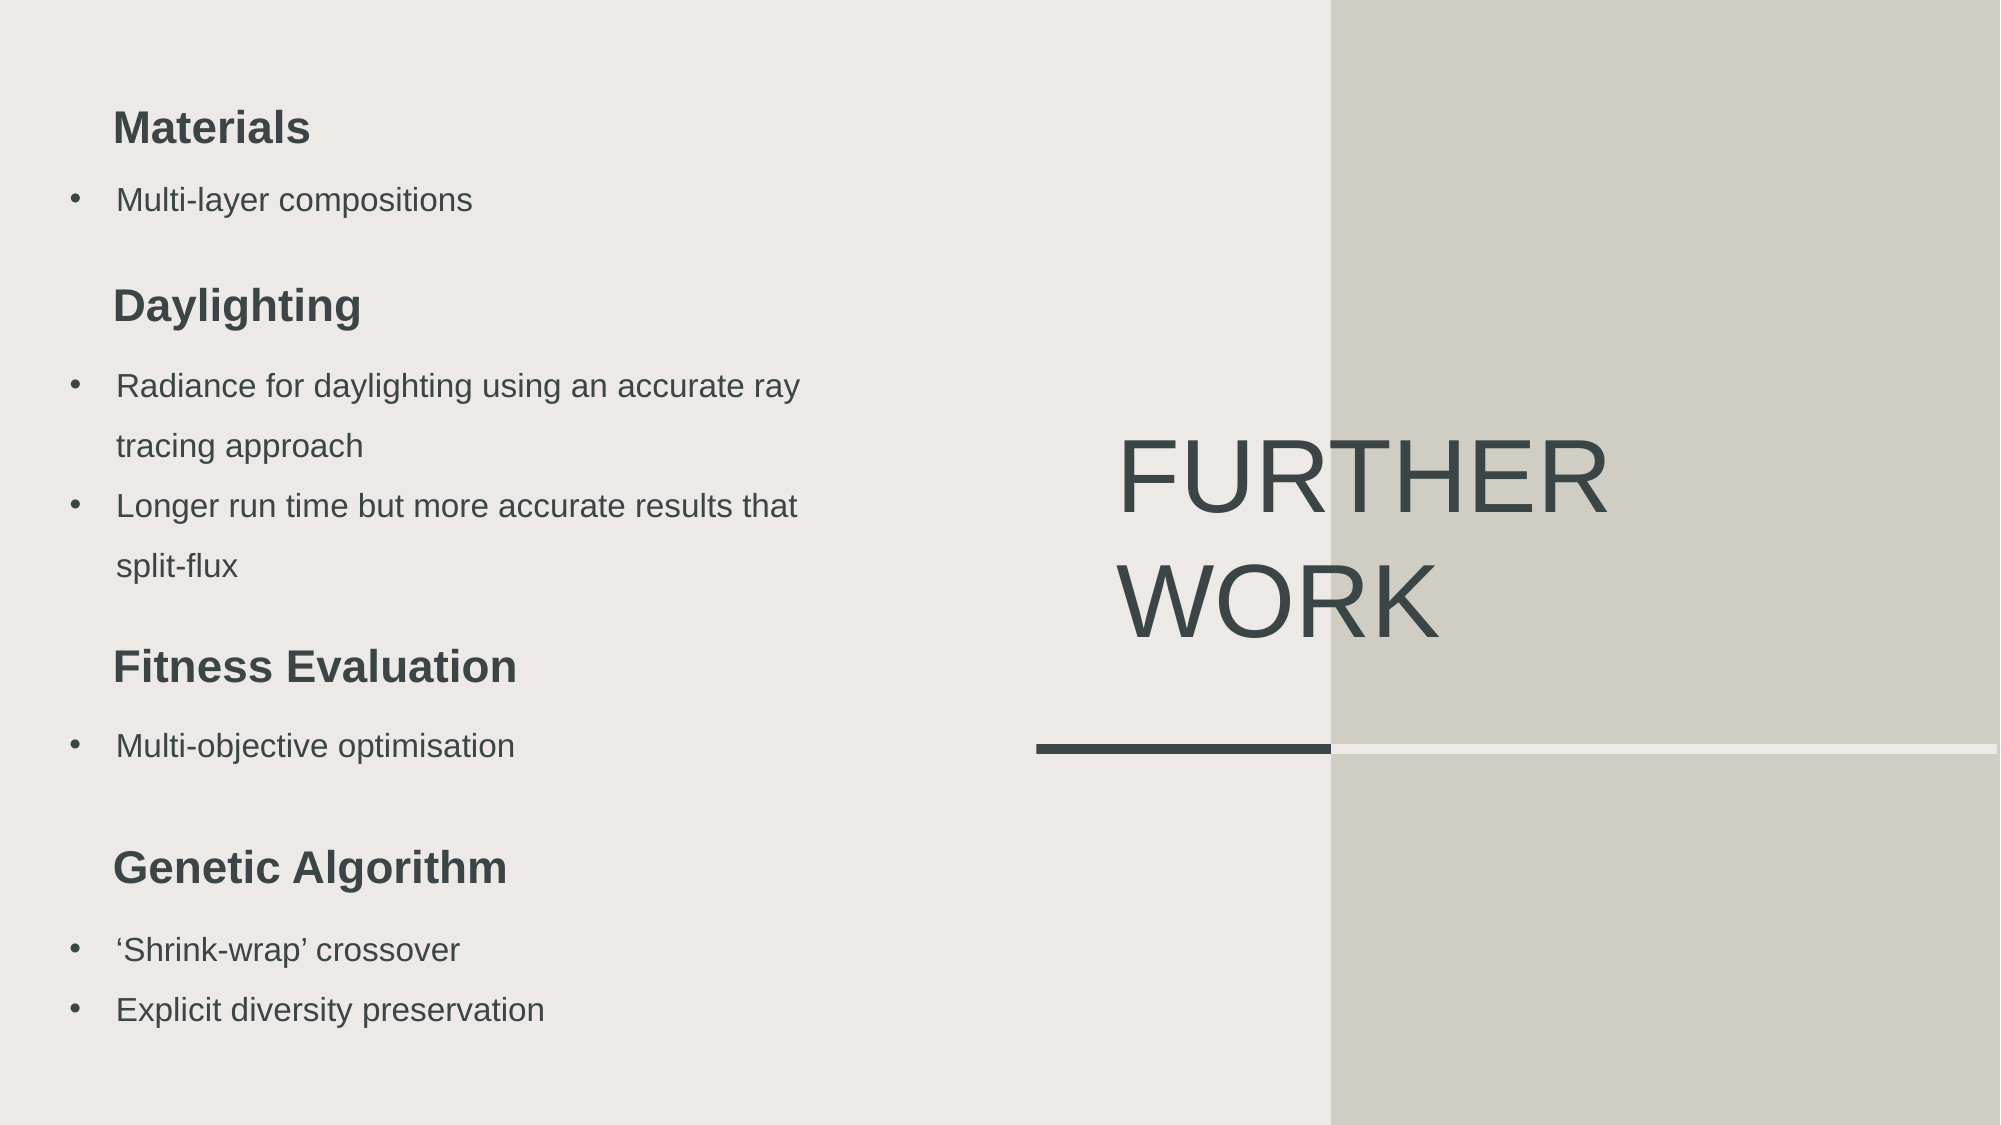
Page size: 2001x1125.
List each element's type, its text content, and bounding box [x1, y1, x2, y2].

list Radiance for daylighting using an accurate ray tracing approach Longer run time but more accurate results that split-flux [54, 336, 835, 606]
list Daylighting [97, 240, 890, 321]
text_box Multi-objective optimisation [54, 696, 835, 810]
list Materials [97, 62, 890, 143]
list Fitness Evaluation [97, 601, 890, 683]
title Further Work [1101, 400, 1897, 677]
text_box ‘Shrink-wrap’ crossover Explicit diversity preservation [54, 900, 835, 1014]
text_box Genetic Algorithm [97, 802, 890, 883]
list Multi-layer compositions [54, 151, 835, 336]
